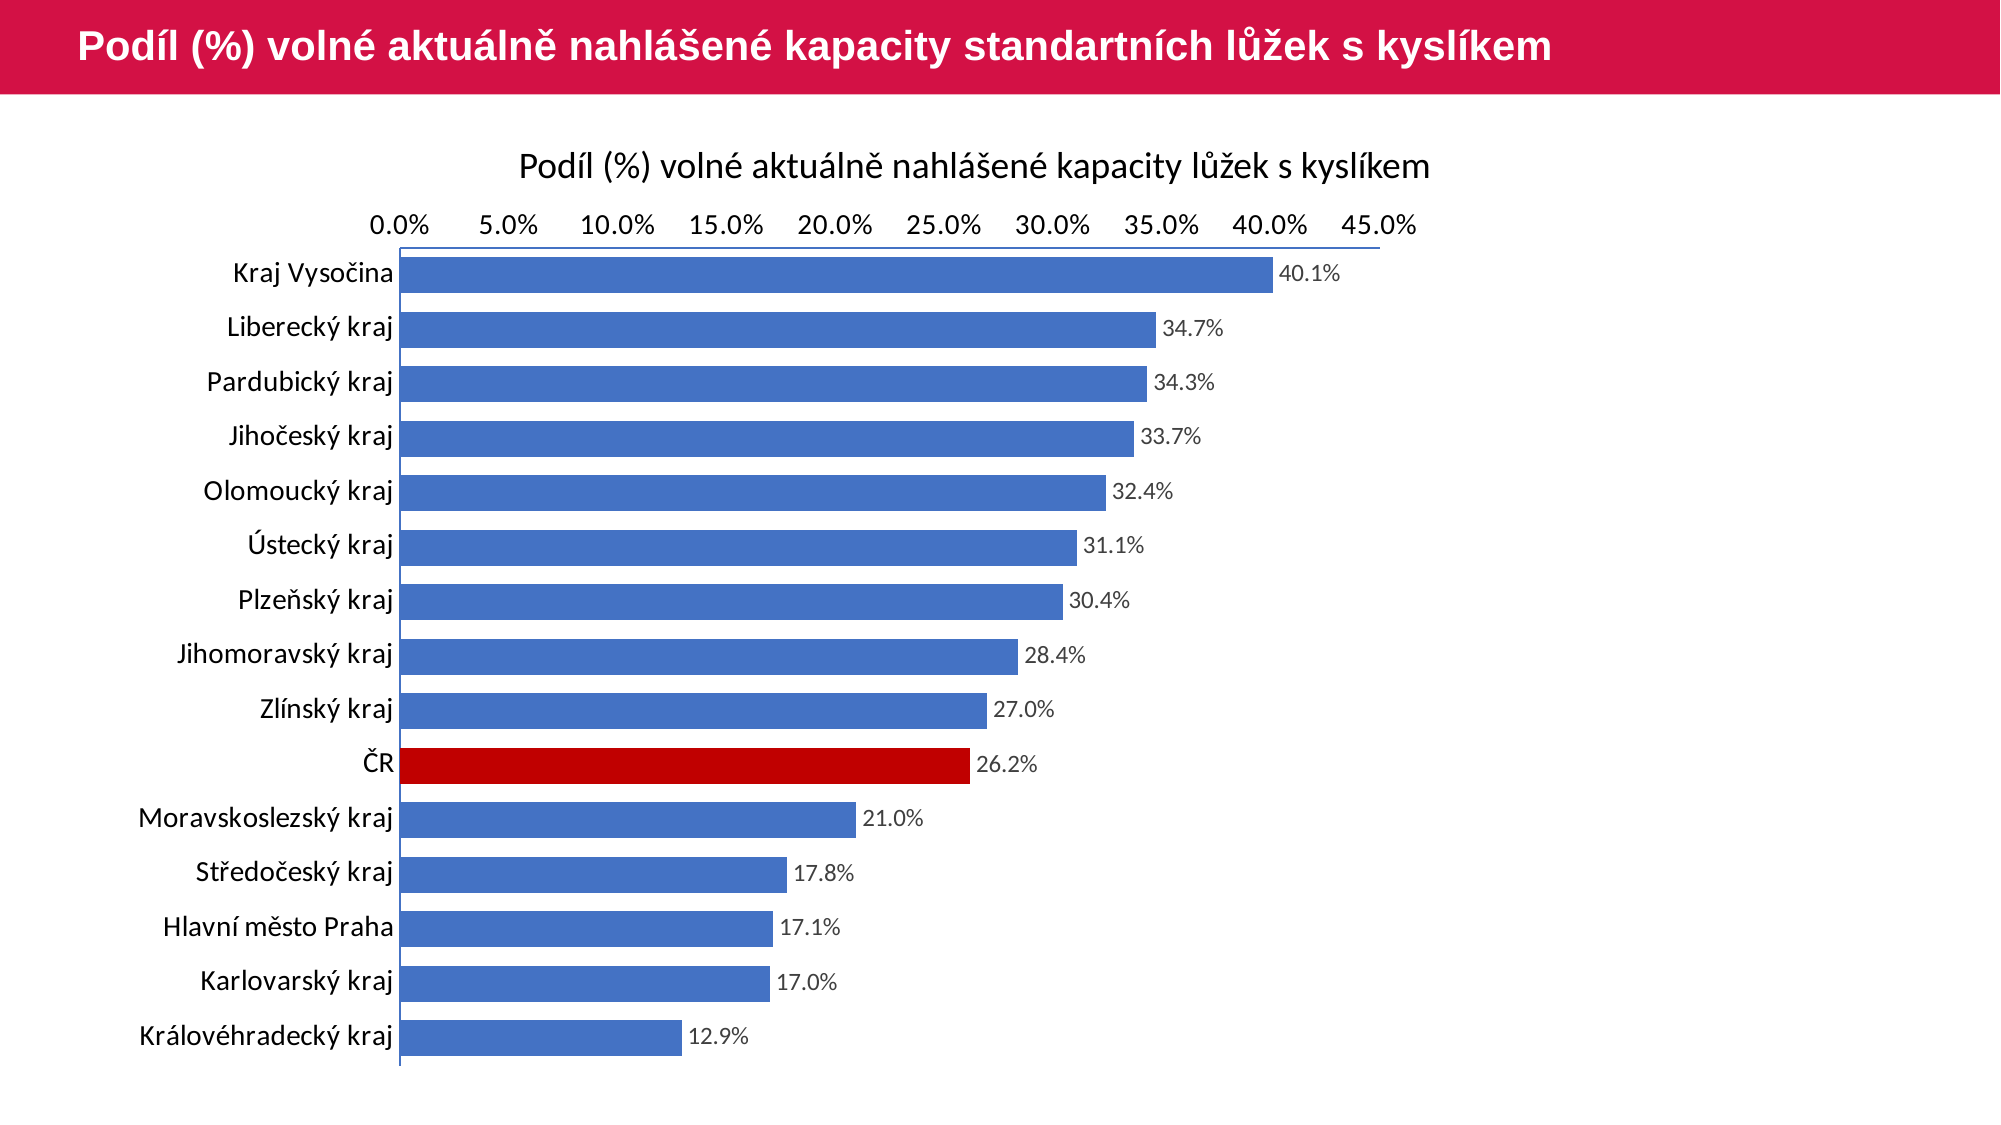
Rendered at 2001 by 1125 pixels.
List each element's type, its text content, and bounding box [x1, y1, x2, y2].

chart [111, 194, 1445, 1084]
text_box Podíl (%) volné aktuálně nahlášené kapacity lůžek s kyslíkem [504, 133, 1447, 194]
title Podíl (%) volné aktuálně nahlášené kapacity standartních lůžek s kyslíkem [62, 0, 1796, 95]
